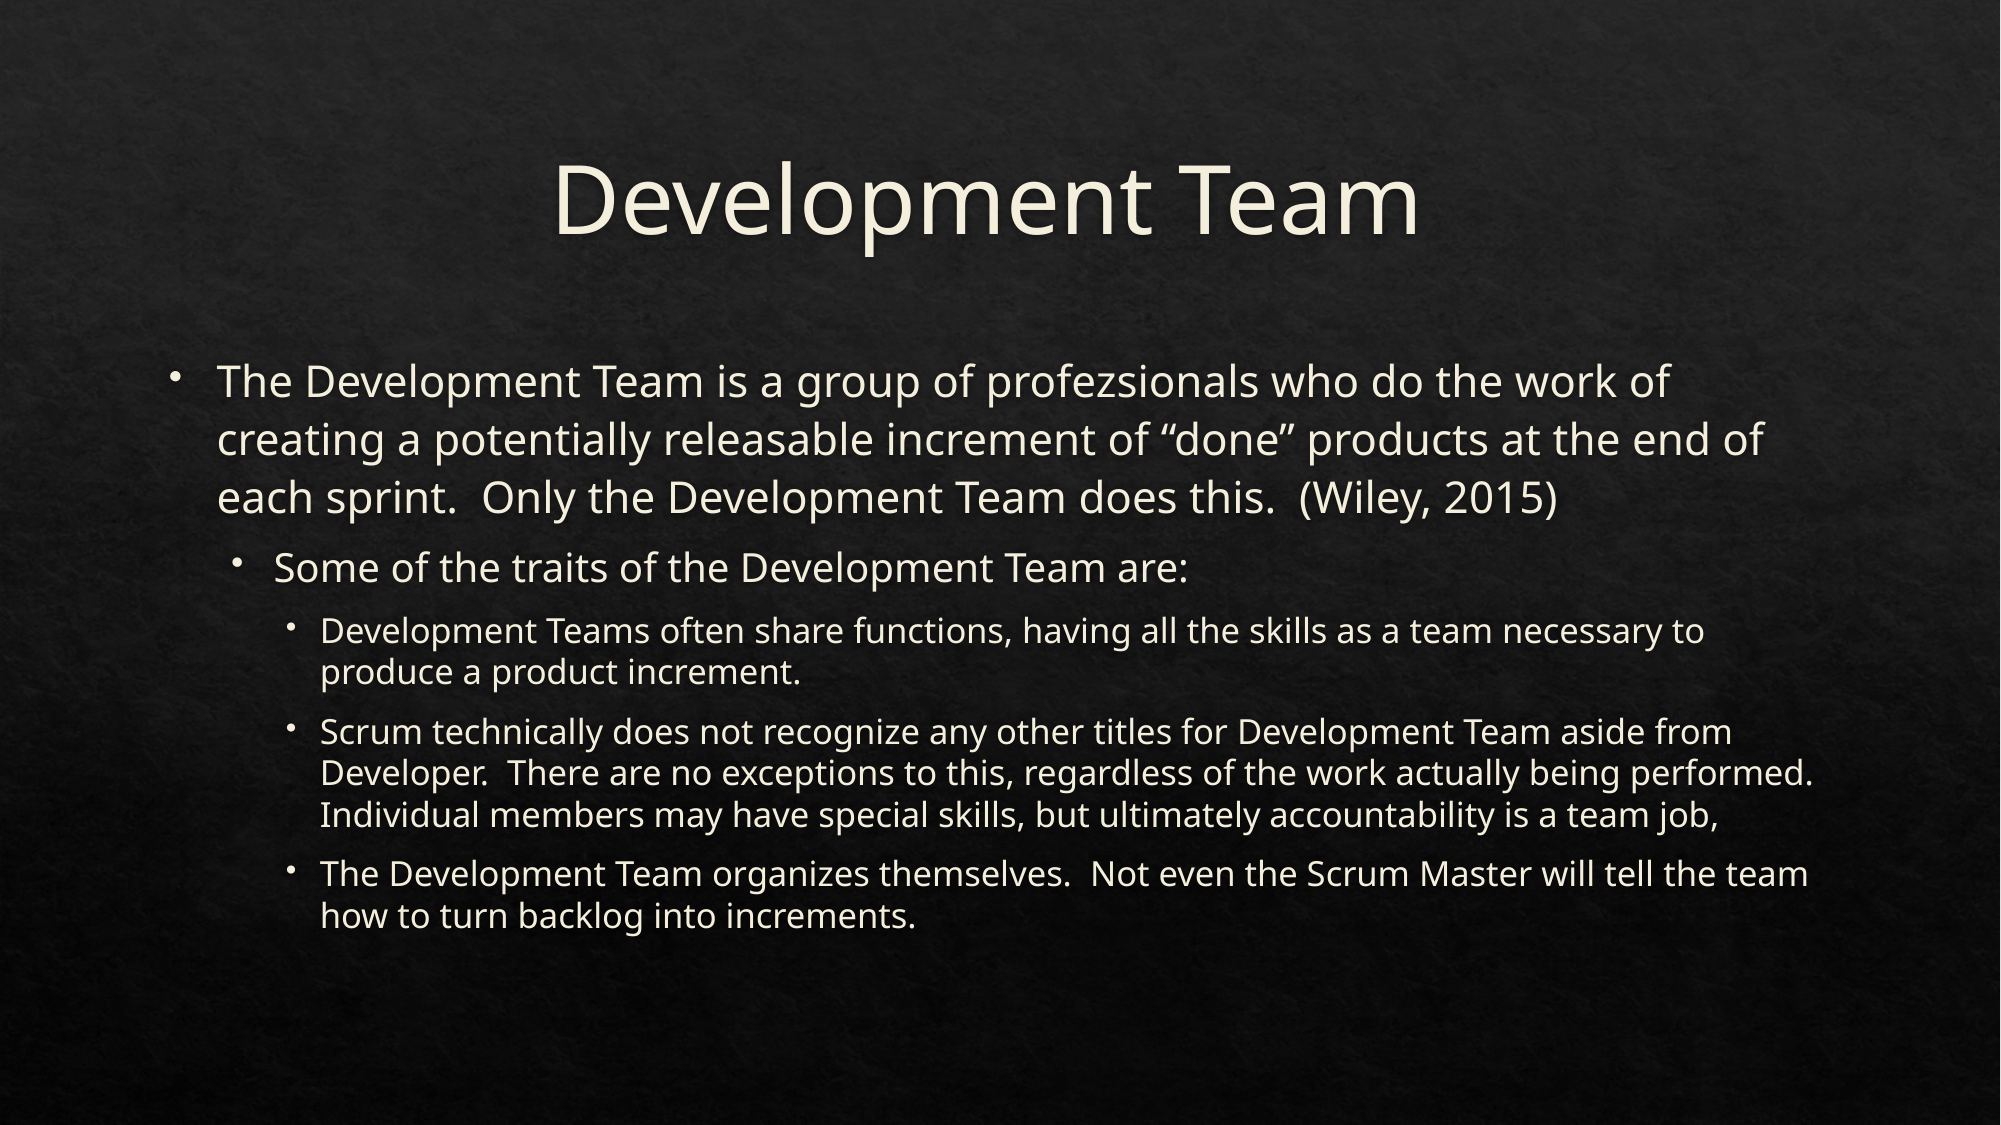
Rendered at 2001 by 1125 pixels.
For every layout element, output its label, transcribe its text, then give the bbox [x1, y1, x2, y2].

title Development Team [149, 99, 1849, 307]
list The Development Team is a group of profezsionals who do the work of creating a potentially releasable increment of “done” products at the end of each sprint. Only the Development Team does this. (Wiley, 2015) Some of the traits of the Development Team are: Development Teams often share functions, having all the skills as a team necessary to produce a product increment. Scrum technically does not recognize any other titles for Development Team aside from Developer. There are no exceptions to this, regardless of the work actually being performed. Individual members may have special skills, but ultimately accountability is a team job, The Development Team organizes themselves. Not even the Scrum Master will tell the team how to turn backlog into increments. [149, 340, 1849, 950]
